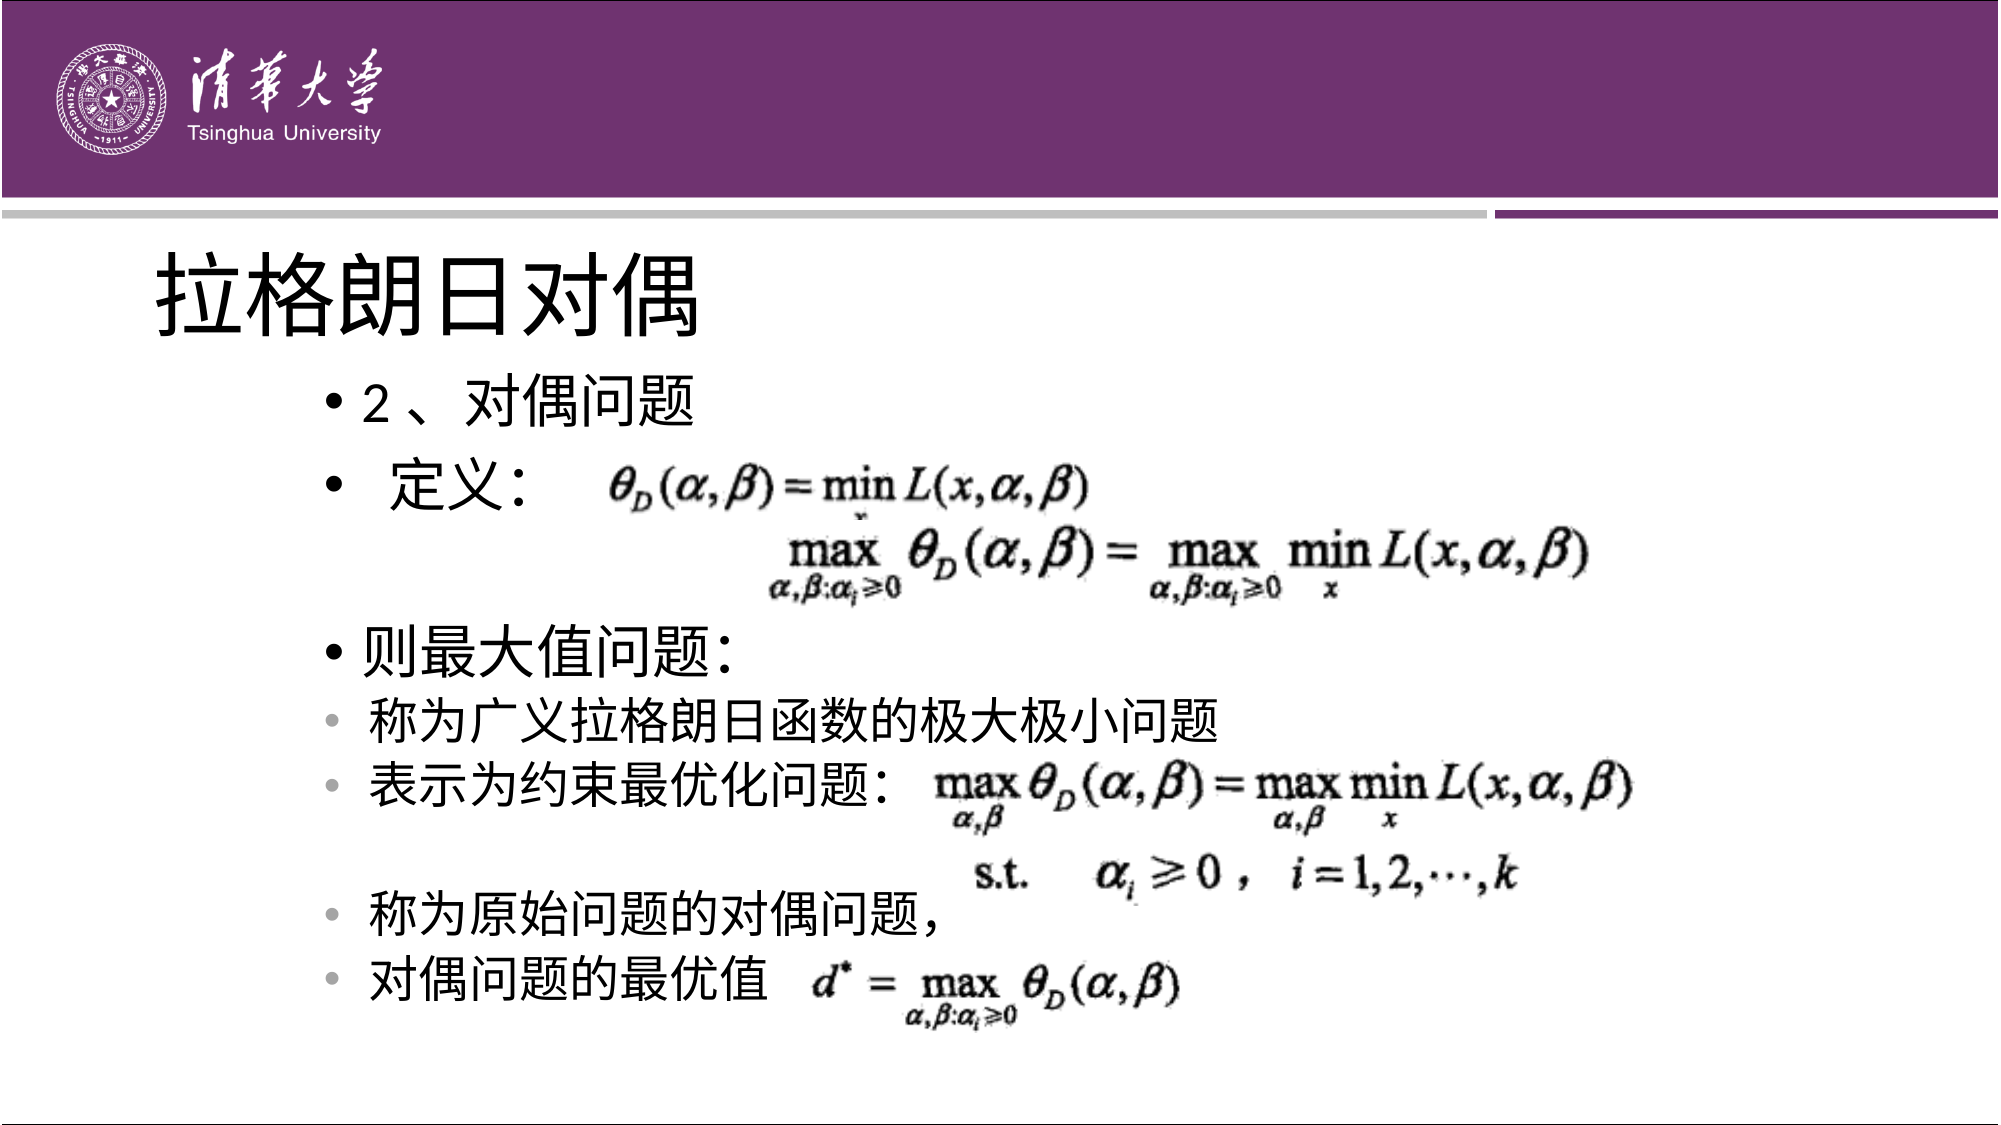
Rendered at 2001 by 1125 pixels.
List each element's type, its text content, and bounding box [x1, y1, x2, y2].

text_box 拉格朗日对偶 [137, 190, 1863, 409]
picture [971, 842, 1522, 906]
picture [2, 0, 1998, 1125]
picture [923, 756, 1635, 840]
picture [604, 447, 1596, 613]
picture [800, 949, 1199, 1033]
list 2、对偶问题 定义： 则最大值问题： 称为广义拉格朗日函数的极大极小问题 表示为约束最优化问题： 称为原始问题的对偶问题， 对偶问题的最优值 [308, 409, 1691, 1125]
